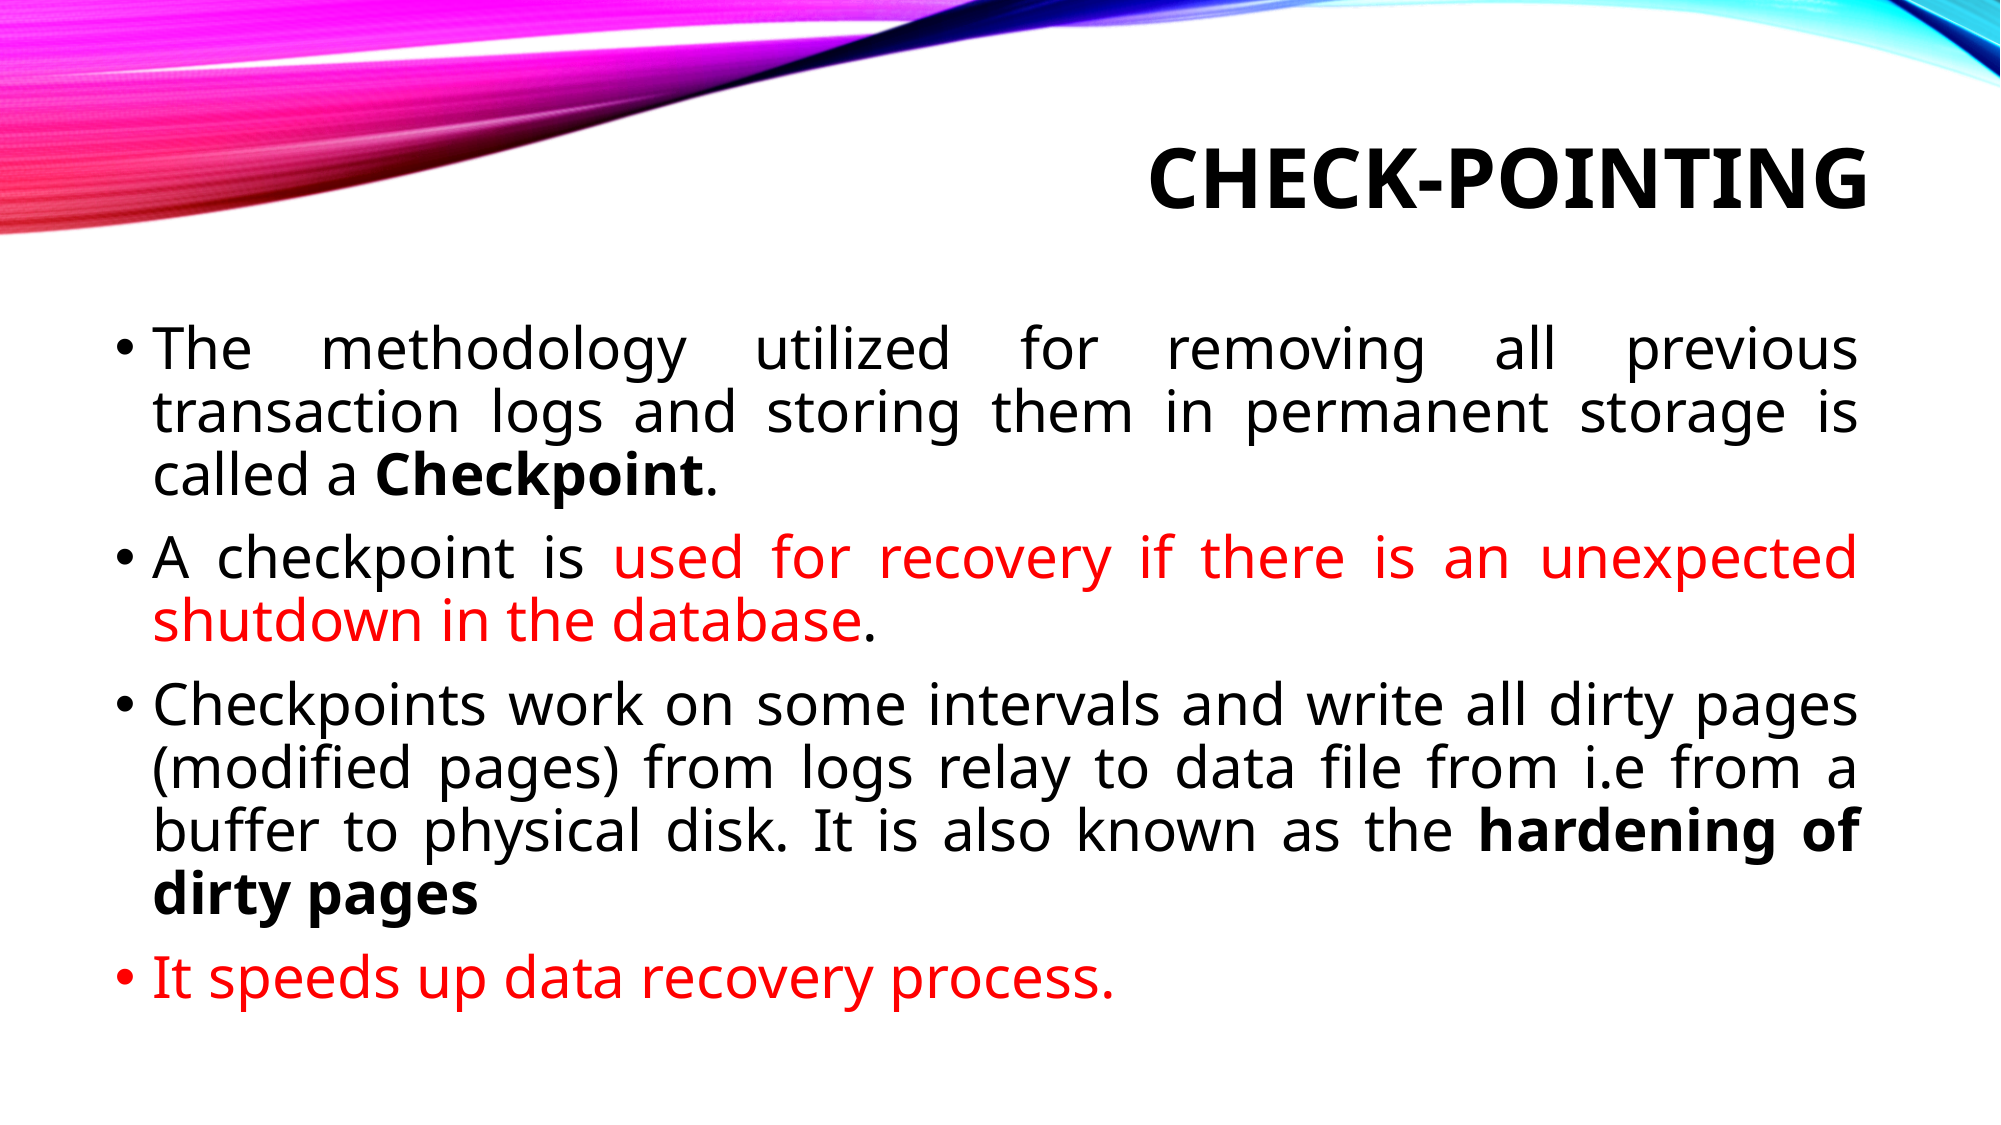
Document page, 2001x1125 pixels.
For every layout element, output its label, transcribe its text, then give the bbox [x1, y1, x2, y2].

picture [1910, 0, 2000, 45]
title check-pointing [474, 125, 1888, 338]
picture [0, 0, 2000, 237]
picture [1890, 0, 2000, 75]
list The methodology utilized for removing all previous transaction logs and storing them in permanent storage is called a Checkpoint. A checkpoint is used for recovery if there is an unexpected shutdown in the database. Checkpoints work on some intervals and write all dirty pages (modified pages) from logs relay to data file from i.e from a buffer to physical disk. It is also known as the hardening of dirty pages It speeds up data recovery process. [99, 311, 1875, 972]
